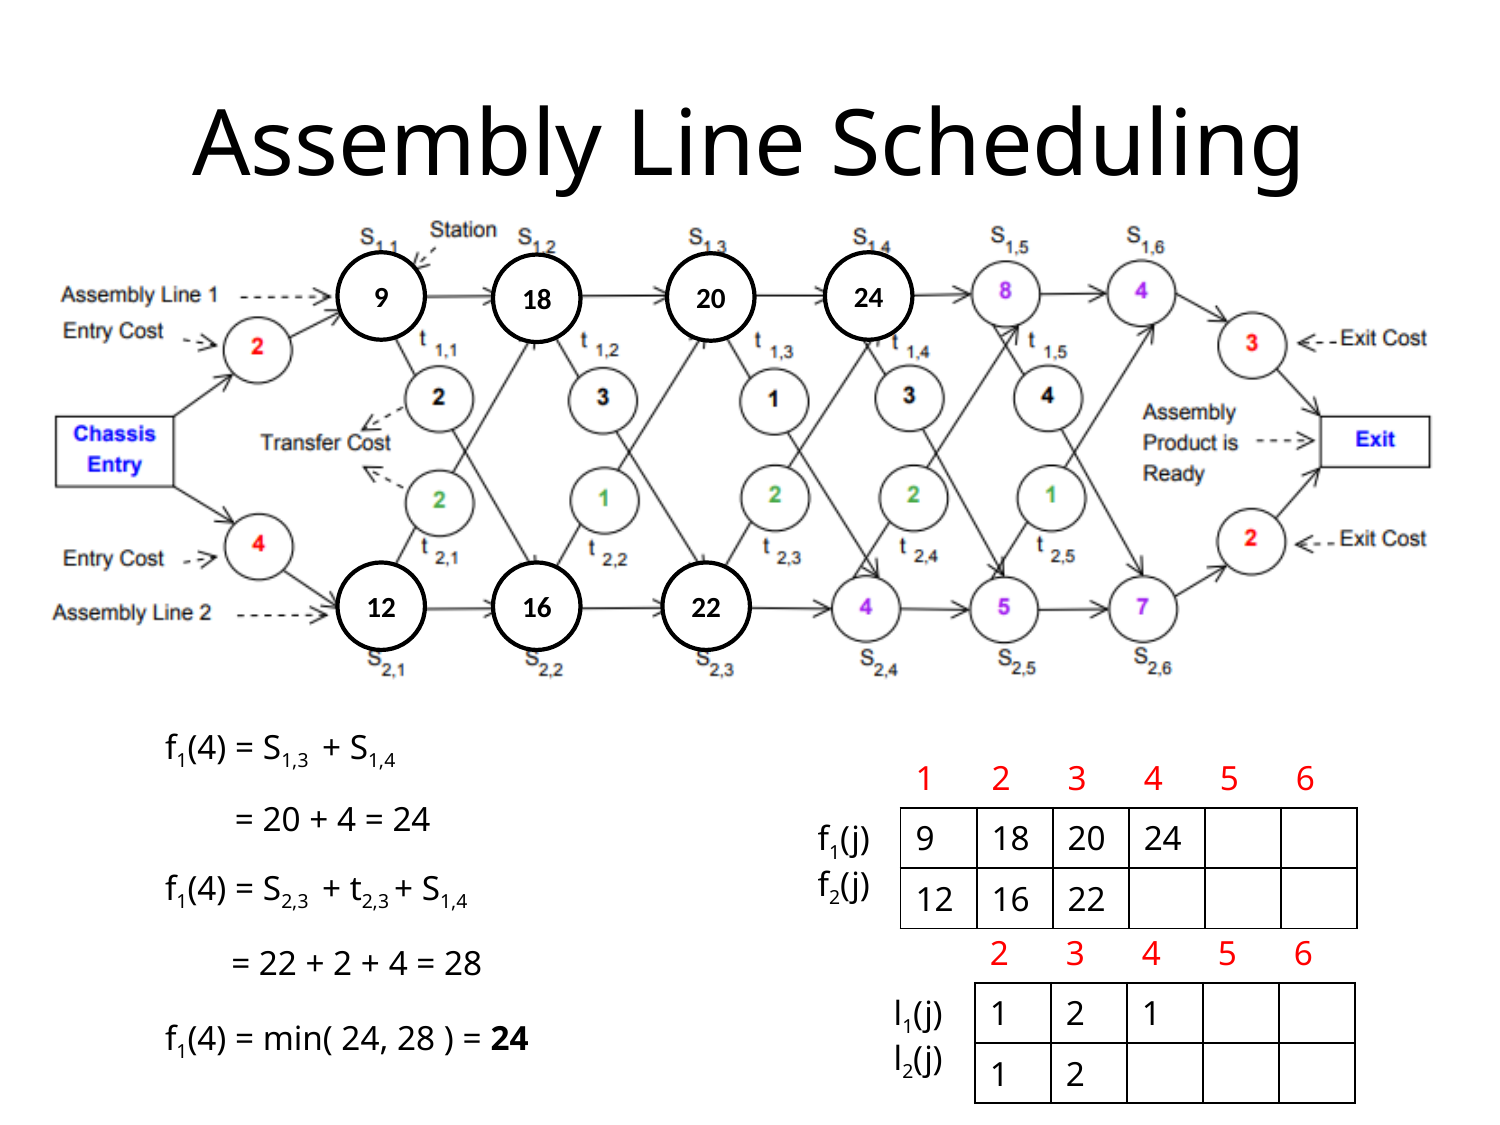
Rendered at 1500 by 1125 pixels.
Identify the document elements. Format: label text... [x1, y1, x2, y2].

table_cell 22 [1054, 869, 1128, 923]
table_cell [1282, 809, 1356, 867]
table_cell 1 [976, 984, 1050, 1042]
table_header 2 [975, 923, 1051, 982]
table_cell 18 [978, 809, 1052, 867]
title Assembly Line Scheduling [75, 45, 1425, 210]
table_cell [1130, 869, 1204, 923]
text_box f1(j) f2(j) [787, 810, 900, 916]
table_header 5 [1205, 748, 1281, 807]
table_cell 1 [976, 1044, 1050, 1102]
table_cell [1280, 984, 1354, 1042]
picture [49, 212, 1438, 699]
table_cell [1128, 1044, 1202, 1102]
table_cell [1206, 869, 1280, 923]
table_cell 16 [978, 869, 1052, 923]
table_cell 2 [1052, 1044, 1126, 1102]
table_cell [1204, 1044, 1278, 1102]
table_cell 20 [1054, 809, 1128, 867]
table_cell [1204, 984, 1278, 1042]
table_header 6 [1281, 748, 1357, 807]
table_cell 2 [1052, 984, 1126, 1042]
table_cell 9 [901, 809, 976, 867]
table_header 2 [977, 748, 1053, 807]
table_header 3 [1053, 748, 1129, 807]
table_header 3 [1051, 923, 1127, 982]
table_cell [1206, 809, 1280, 867]
text_box l1(j) l2(j) [862, 984, 975, 1091]
table_cell 1 [1128, 984, 1202, 1042]
table_header 4 [1129, 748, 1205, 807]
text_box f1(4) = S1,3 + S1,4 = 20 + 4 = 24 f1(4) = S2,3 + t2,3 + S1,4 = 22 + 2 + 4 = 28 f1(4) = min( 24, 28 ) = 24 [0, 249, 1500, 1125]
table_cell 24 [1130, 809, 1204, 867]
table_cell [1282, 869, 1356, 928]
table_header 1 [901, 748, 977, 807]
table_header 5 [1203, 923, 1279, 982]
table_header 4 [1127, 923, 1203, 982]
table_cell [1280, 1044, 1354, 1102]
table_cell 12 [901, 869, 976, 928]
table_header 6 [1279, 923, 1355, 982]
